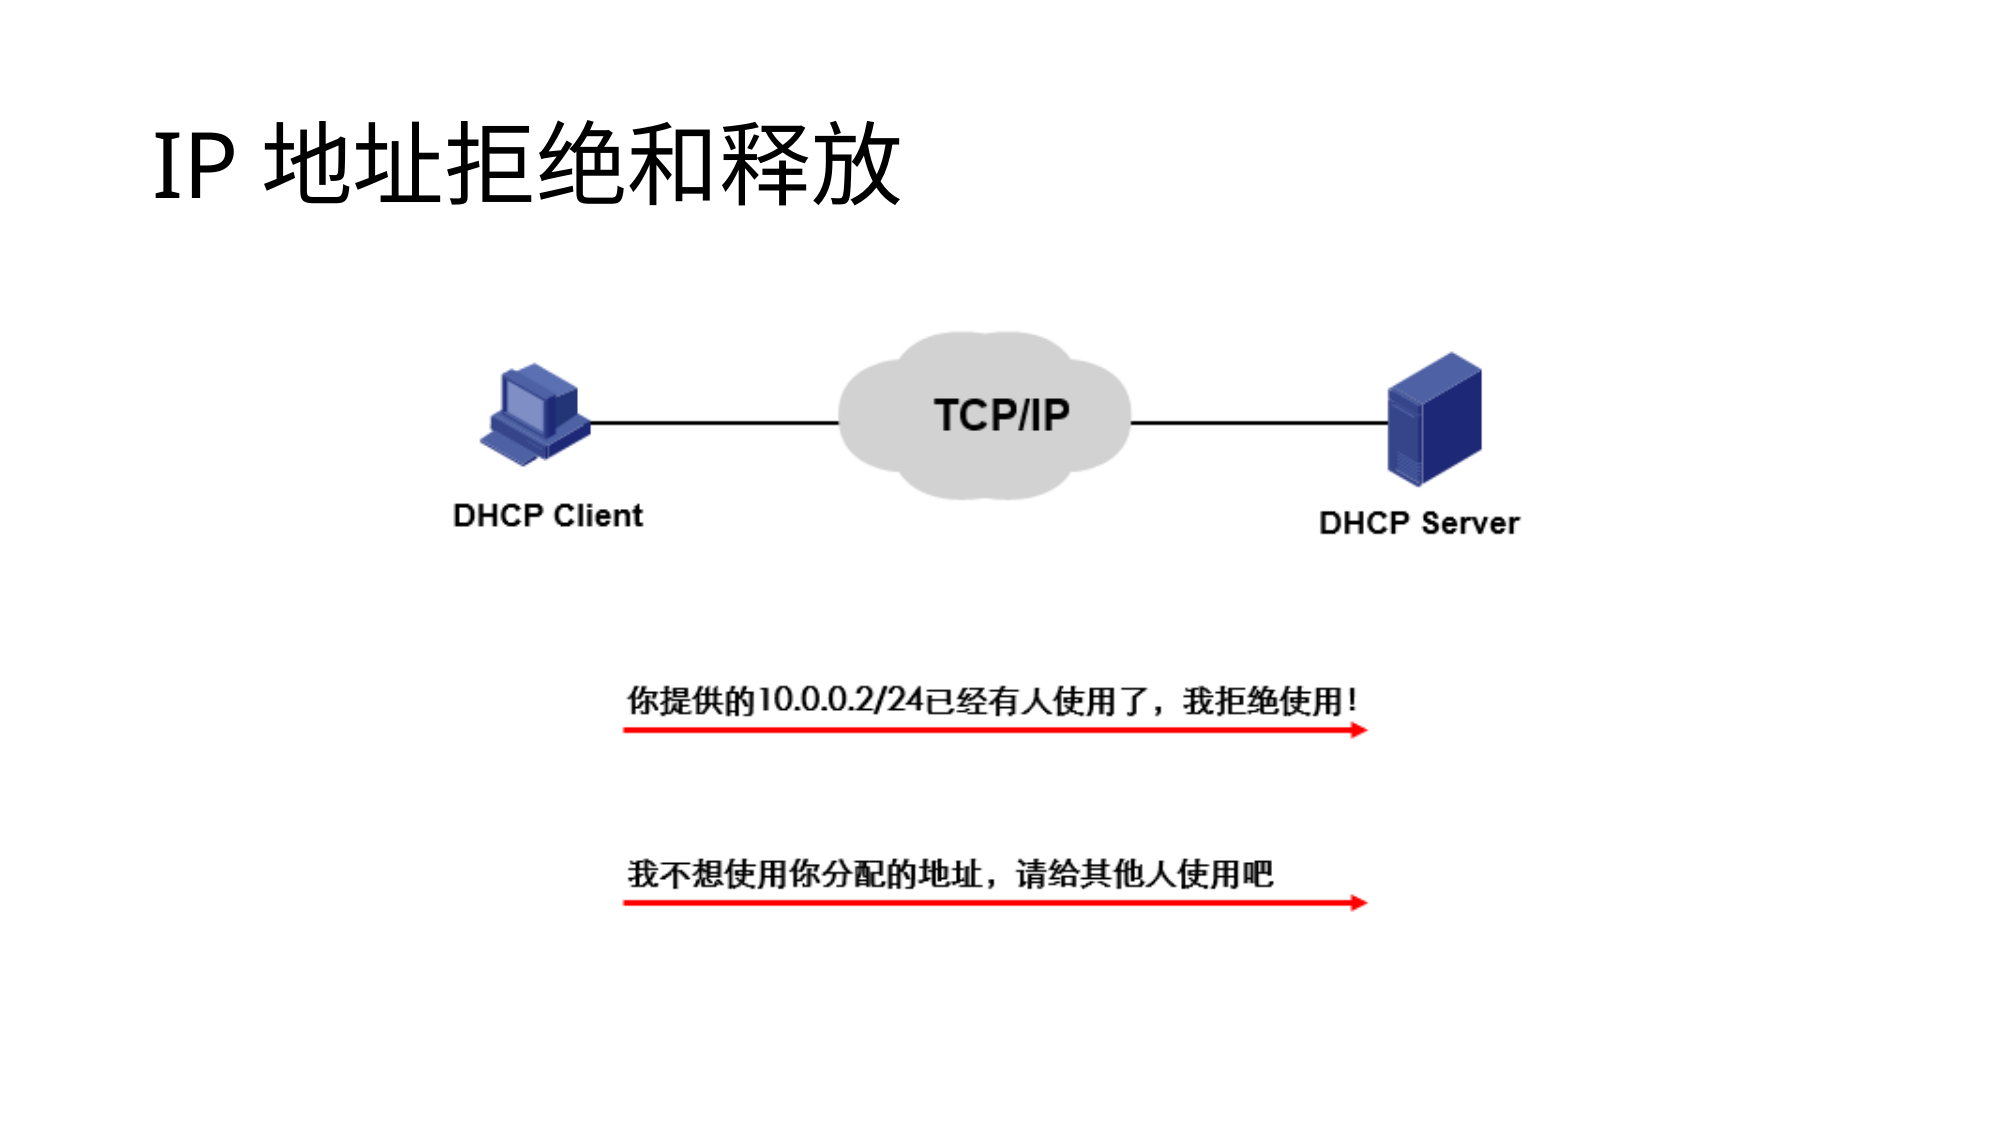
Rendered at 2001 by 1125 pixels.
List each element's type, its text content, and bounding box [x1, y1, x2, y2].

title IP地址拒绝和释放 [137, 59, 1863, 278]
picture [411, 292, 1589, 955]
